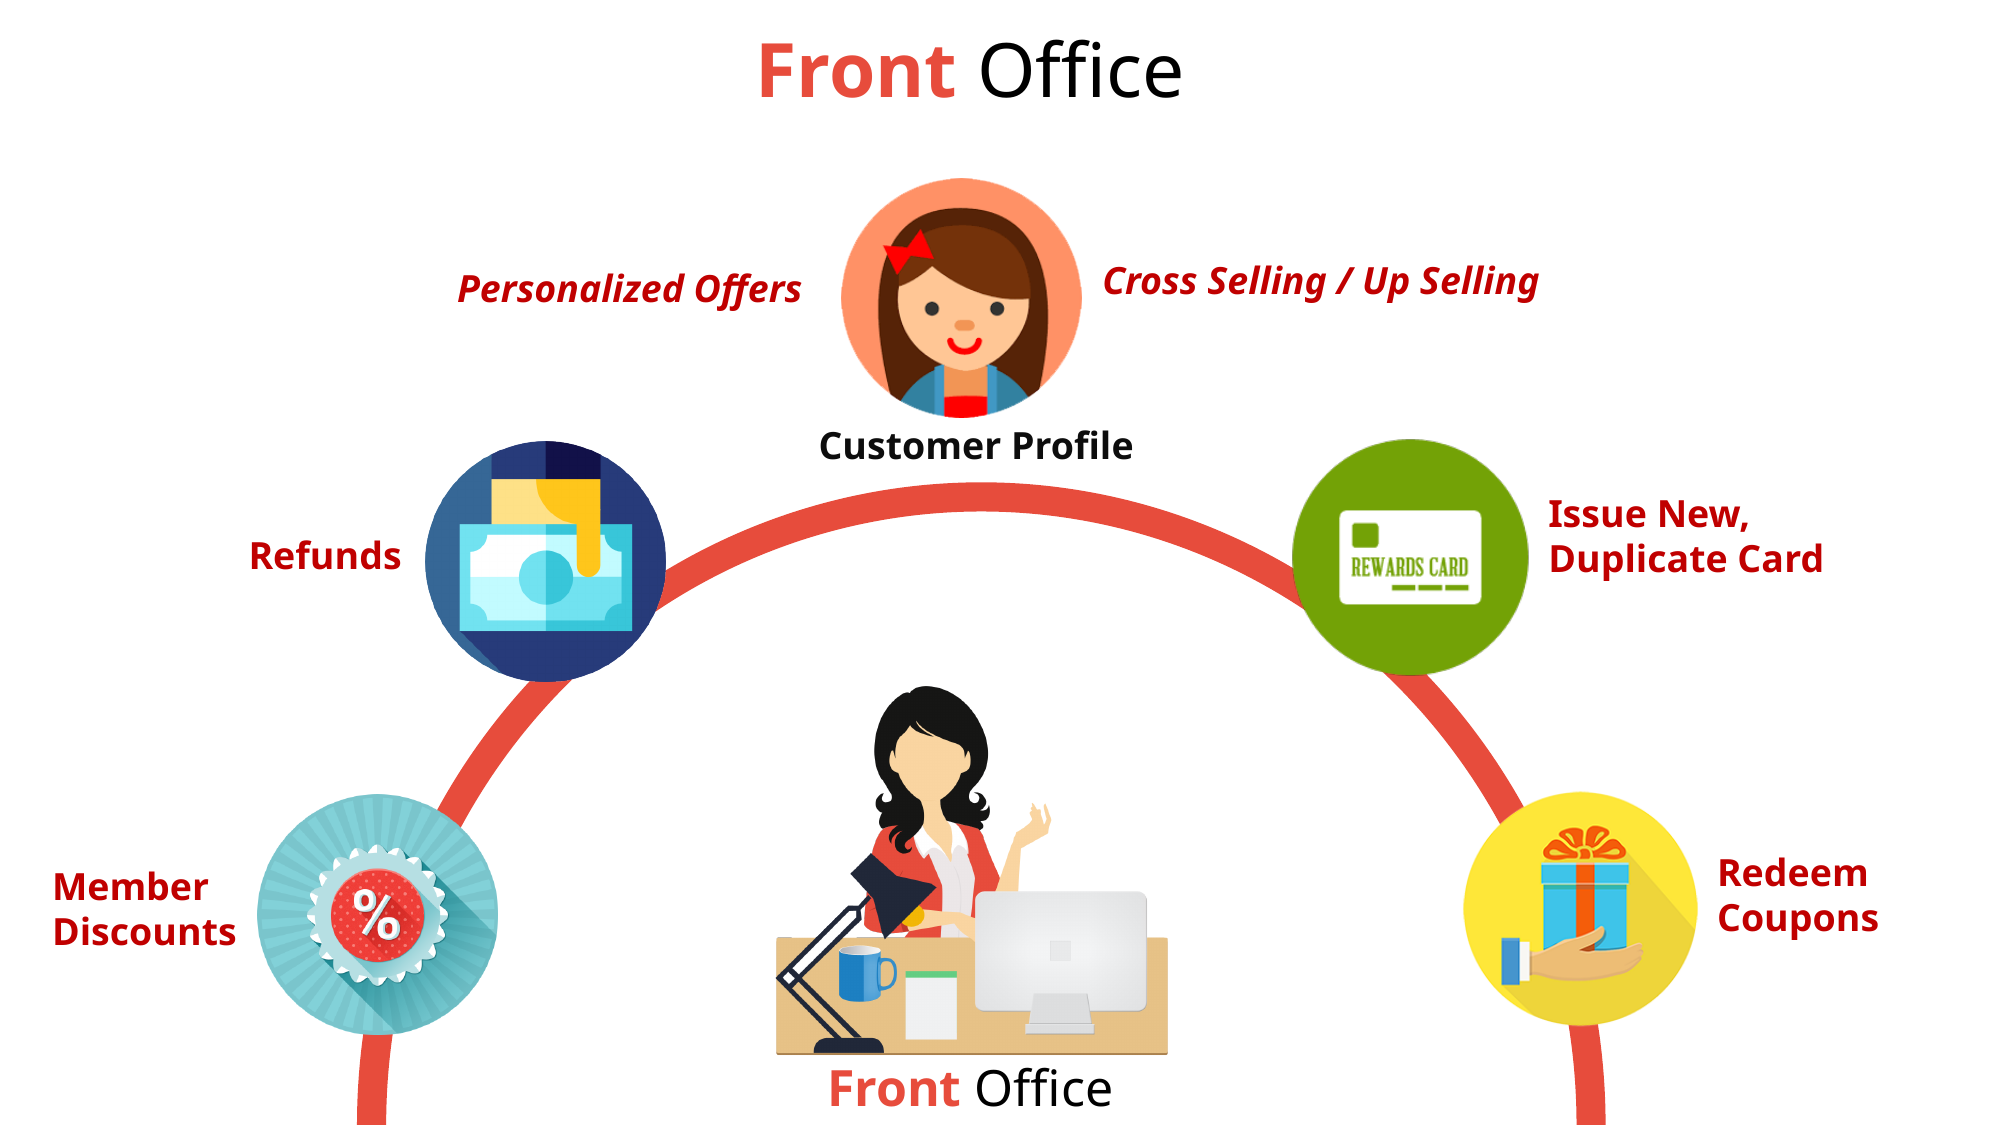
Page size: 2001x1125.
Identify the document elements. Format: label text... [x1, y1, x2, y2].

text_box Redeem Coupons [1706, 841, 1958, 946]
text_box Front Office [550, 15, 1391, 121]
text_box Member Discounts [37, 855, 257, 960]
text_box Issue New, Duplicate Card [1533, 482, 1958, 588]
text_box [666, 481, 1290, 606]
text_box Personalized Offers [442, 257, 841, 318]
text_box [444, 682, 572, 794]
picture [257, 794, 498, 1035]
text_box Customer Profile [803, 414, 1159, 474]
text_box Front Office [804, 1071, 1136, 1124]
text_box [355, 1035, 394, 1125]
picture [1455, 788, 1706, 1029]
picture [1290, 437, 1531, 678]
text_box Refunds [233, 525, 425, 585]
picture [841, 178, 1082, 419]
text_box Cross Selling / Up Selling [1087, 249, 1580, 310]
text_box [1568, 1029, 1607, 1125]
picture [425, 441, 666, 682]
picture [759, 669, 1181, 1071]
text_box [1387, 678, 1515, 788]
